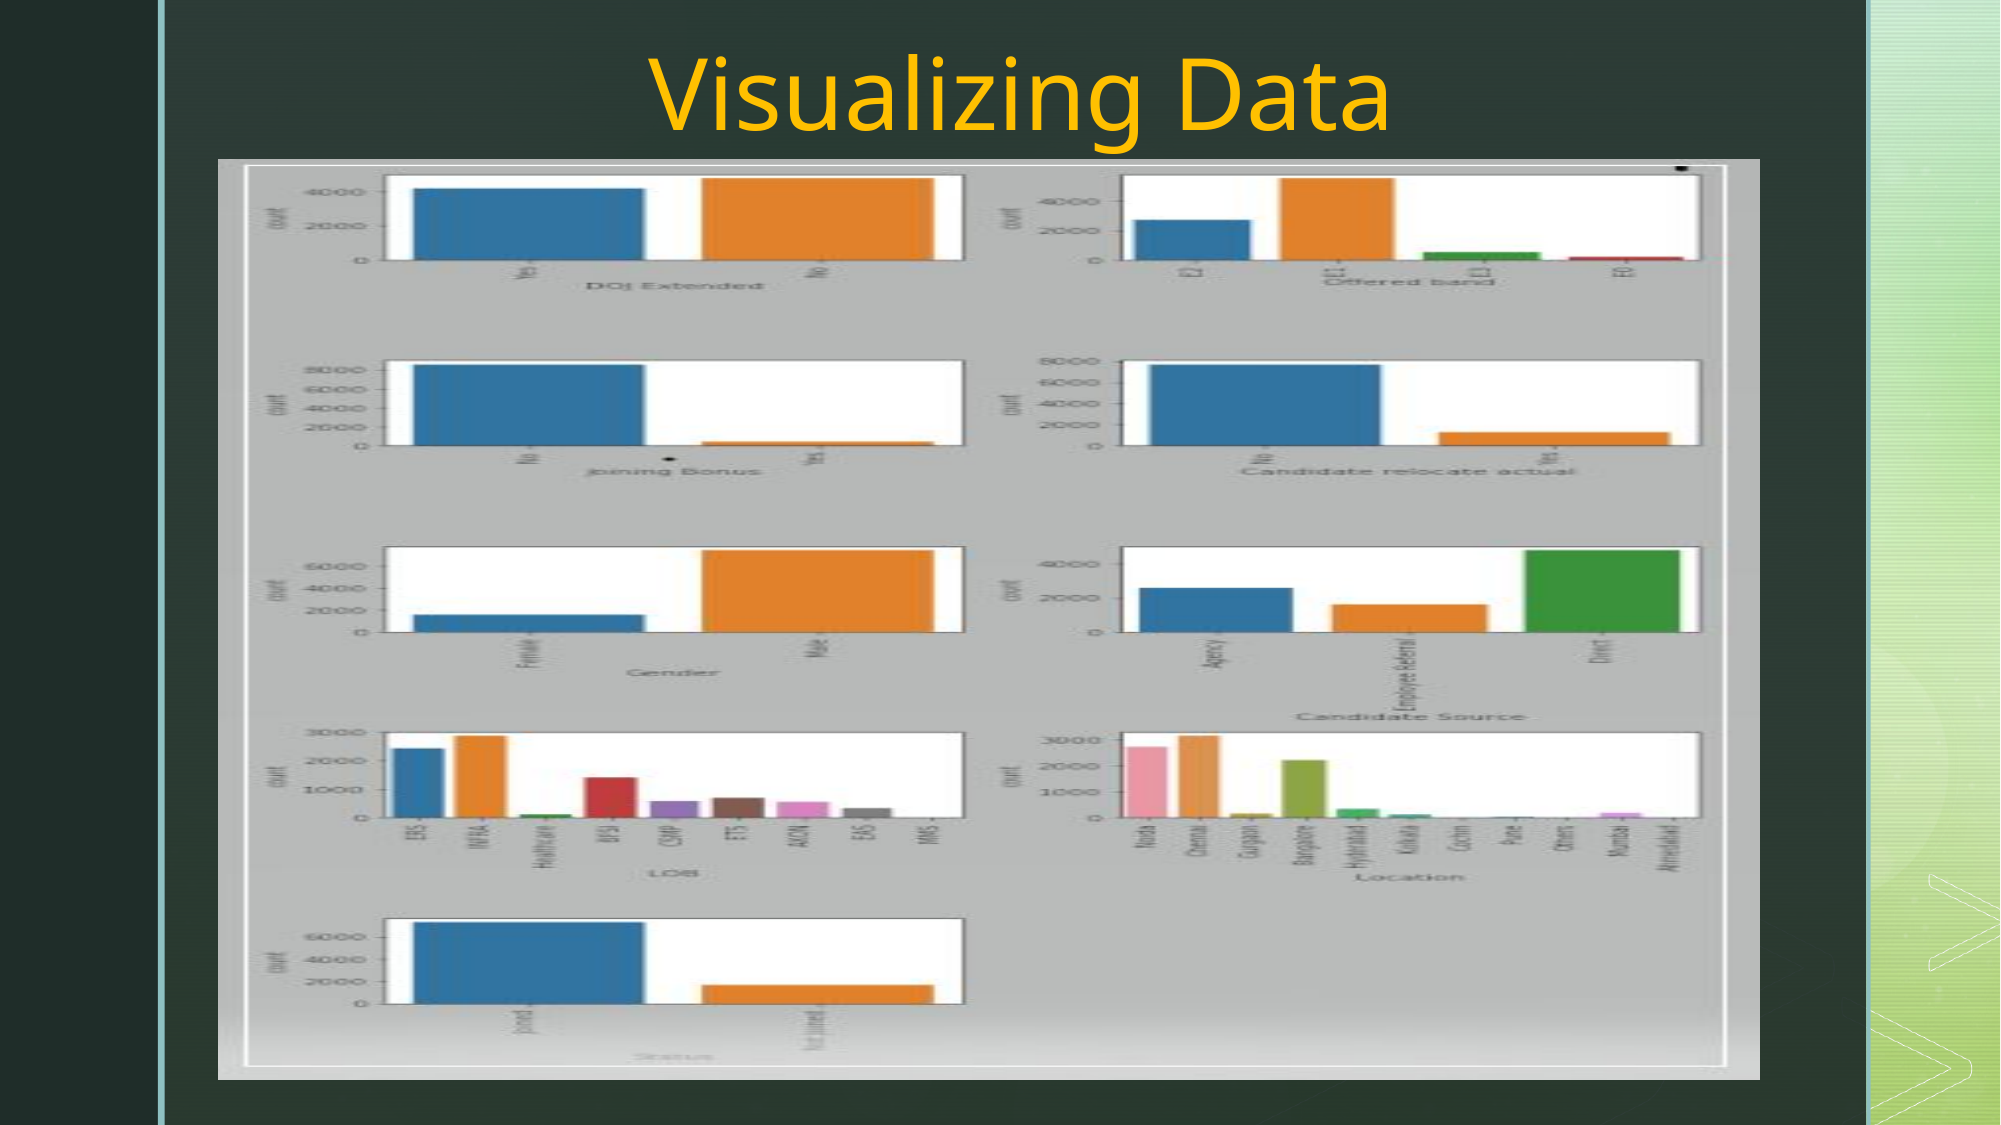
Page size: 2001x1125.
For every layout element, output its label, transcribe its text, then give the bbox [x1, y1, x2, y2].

picture [1871, 0, 2001, 1125]
picture [218, 159, 1760, 1081]
text_box Visualizing Data [634, 23, 1854, 158]
